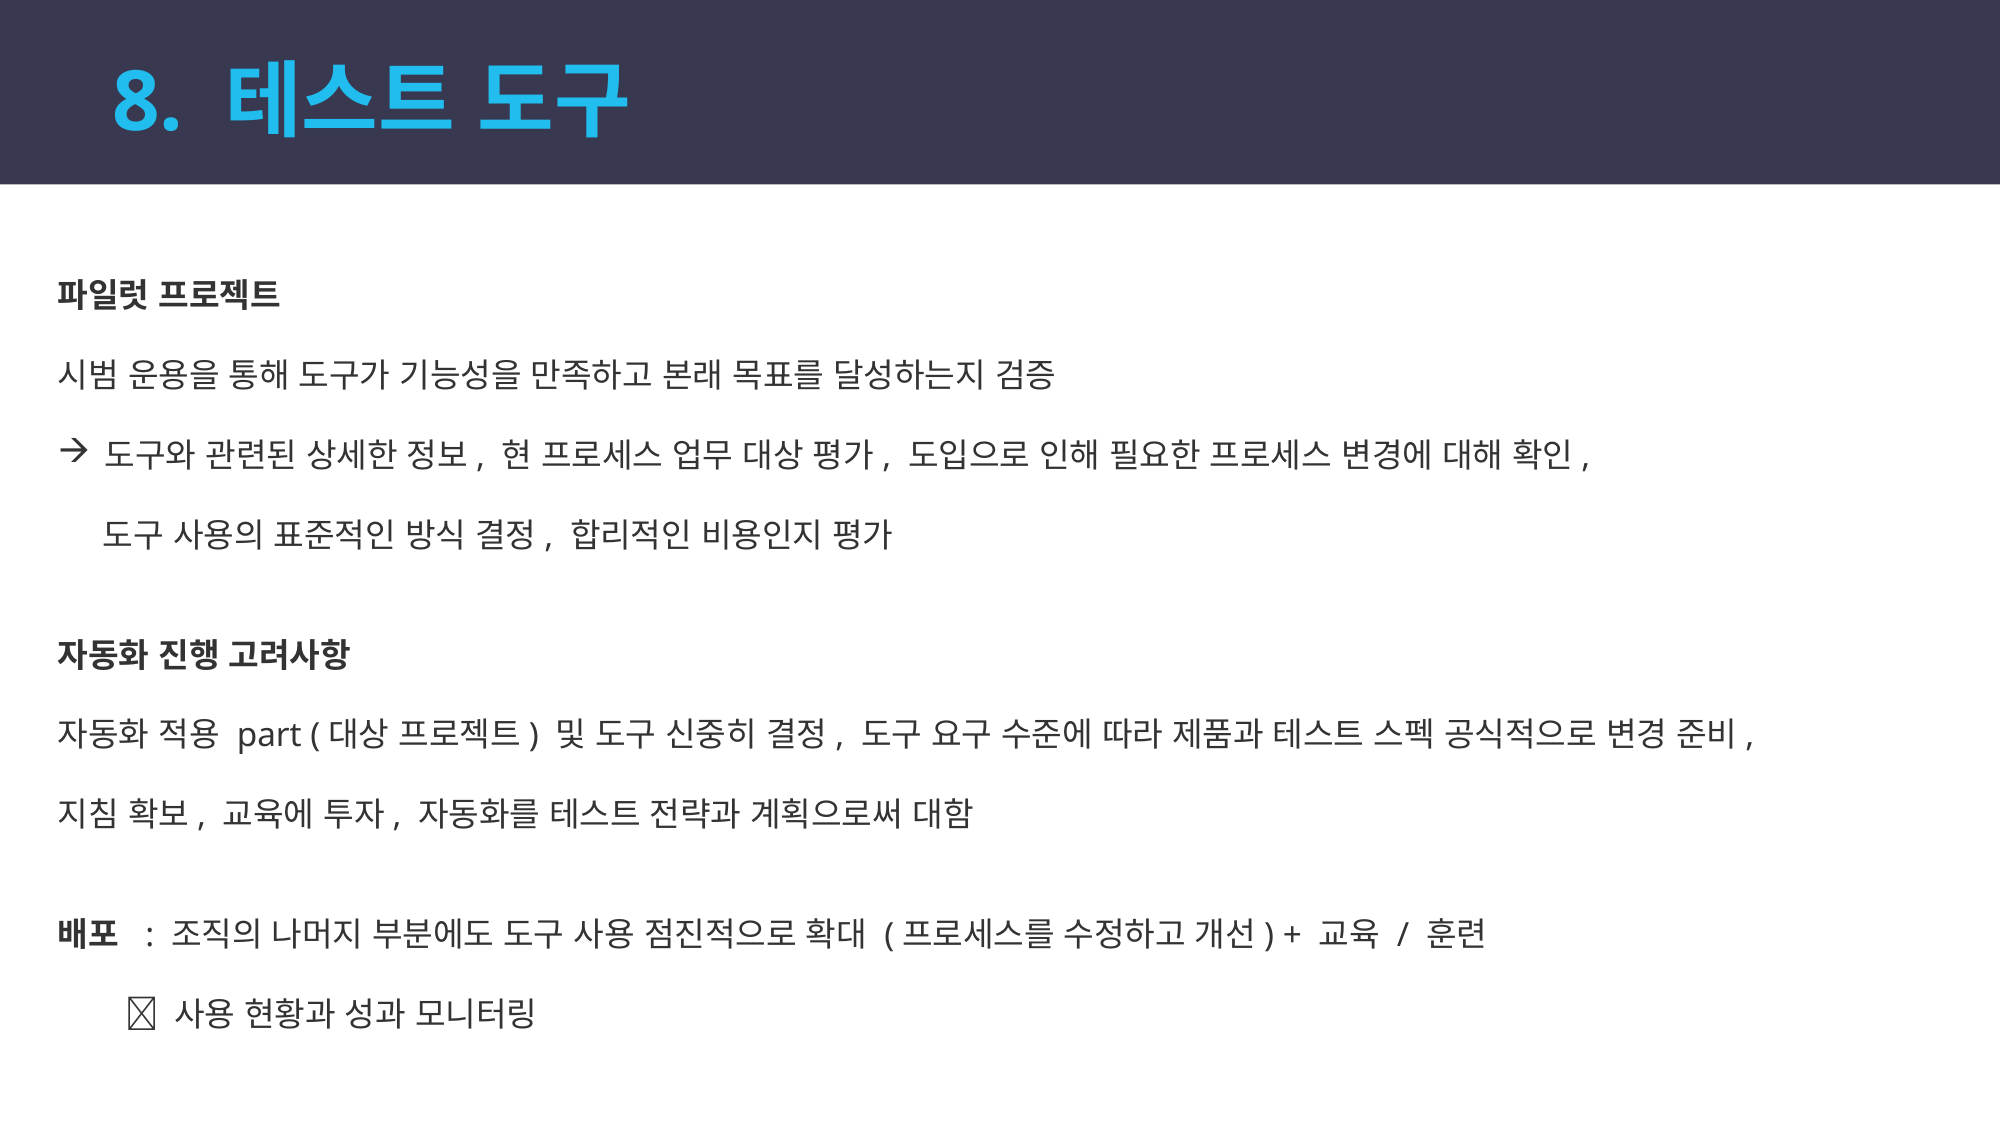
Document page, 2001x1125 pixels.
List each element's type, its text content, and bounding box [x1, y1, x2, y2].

text_box 8. 테스트 도구 [90, 58, 655, 149]
text_box 파일럿 프로젝트 시범 운용을 통해 도구가 기능성을 만족하고 본래 목표를 달성하는지 검증 도구와 관련된 상세한 정보, 현 프로세스 업무 대상 평가, 도입으로 인해 필요한 프로세스 변경에 대해 확인, 도구 사용의 표준적인 방식 결정, 합리적인 비용인지 평가 자동화 진행 고려사항 자동화 적용 part (대상 프로젝트) 및 도구 신중히 결정, 도구 요구 수준에 따라 제품과 테스트 스펙 공식적으로 변경 준비, 지침 확보, 교육에 투자, 자동화를 테스트 전략과 계획으로써 대함 배포 : 조직의 나머지 부분에도 도구 사용 점진적으로 확대 (프로세스를 수정하고 개선) + 교육 / 훈련  사용 현황과 성과 모니터링 [43, 267, 1935, 1121]
